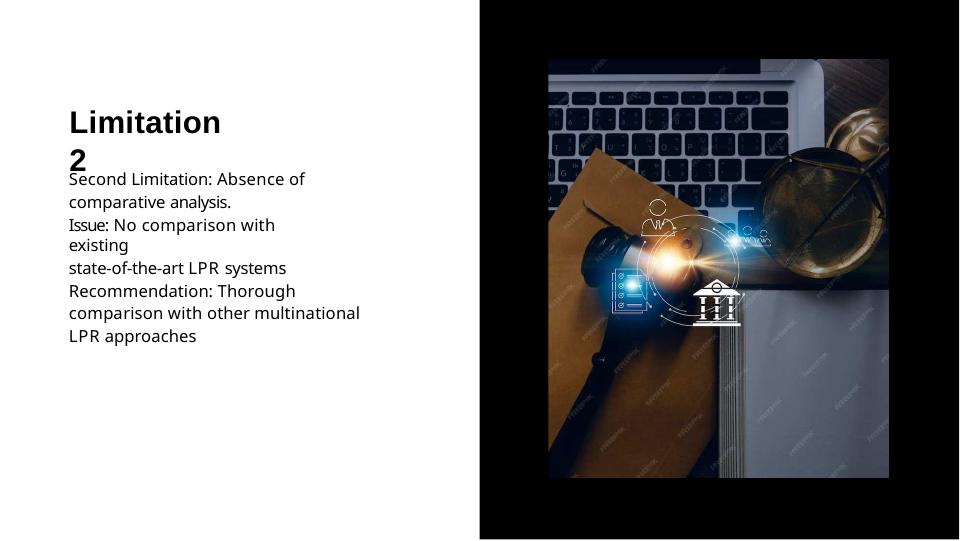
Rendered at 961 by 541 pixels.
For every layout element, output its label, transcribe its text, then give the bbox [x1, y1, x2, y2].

text_box Second Limitation: Absence of comparative analysis. Issue: No comparison with existing state-of-the-art LPR systems Recommendation: Thorough comparison with other multinational LPR approaches [66, 164, 376, 346]
text_box [548, 59, 889, 478]
title Limitation 2 [67, 100, 248, 164]
